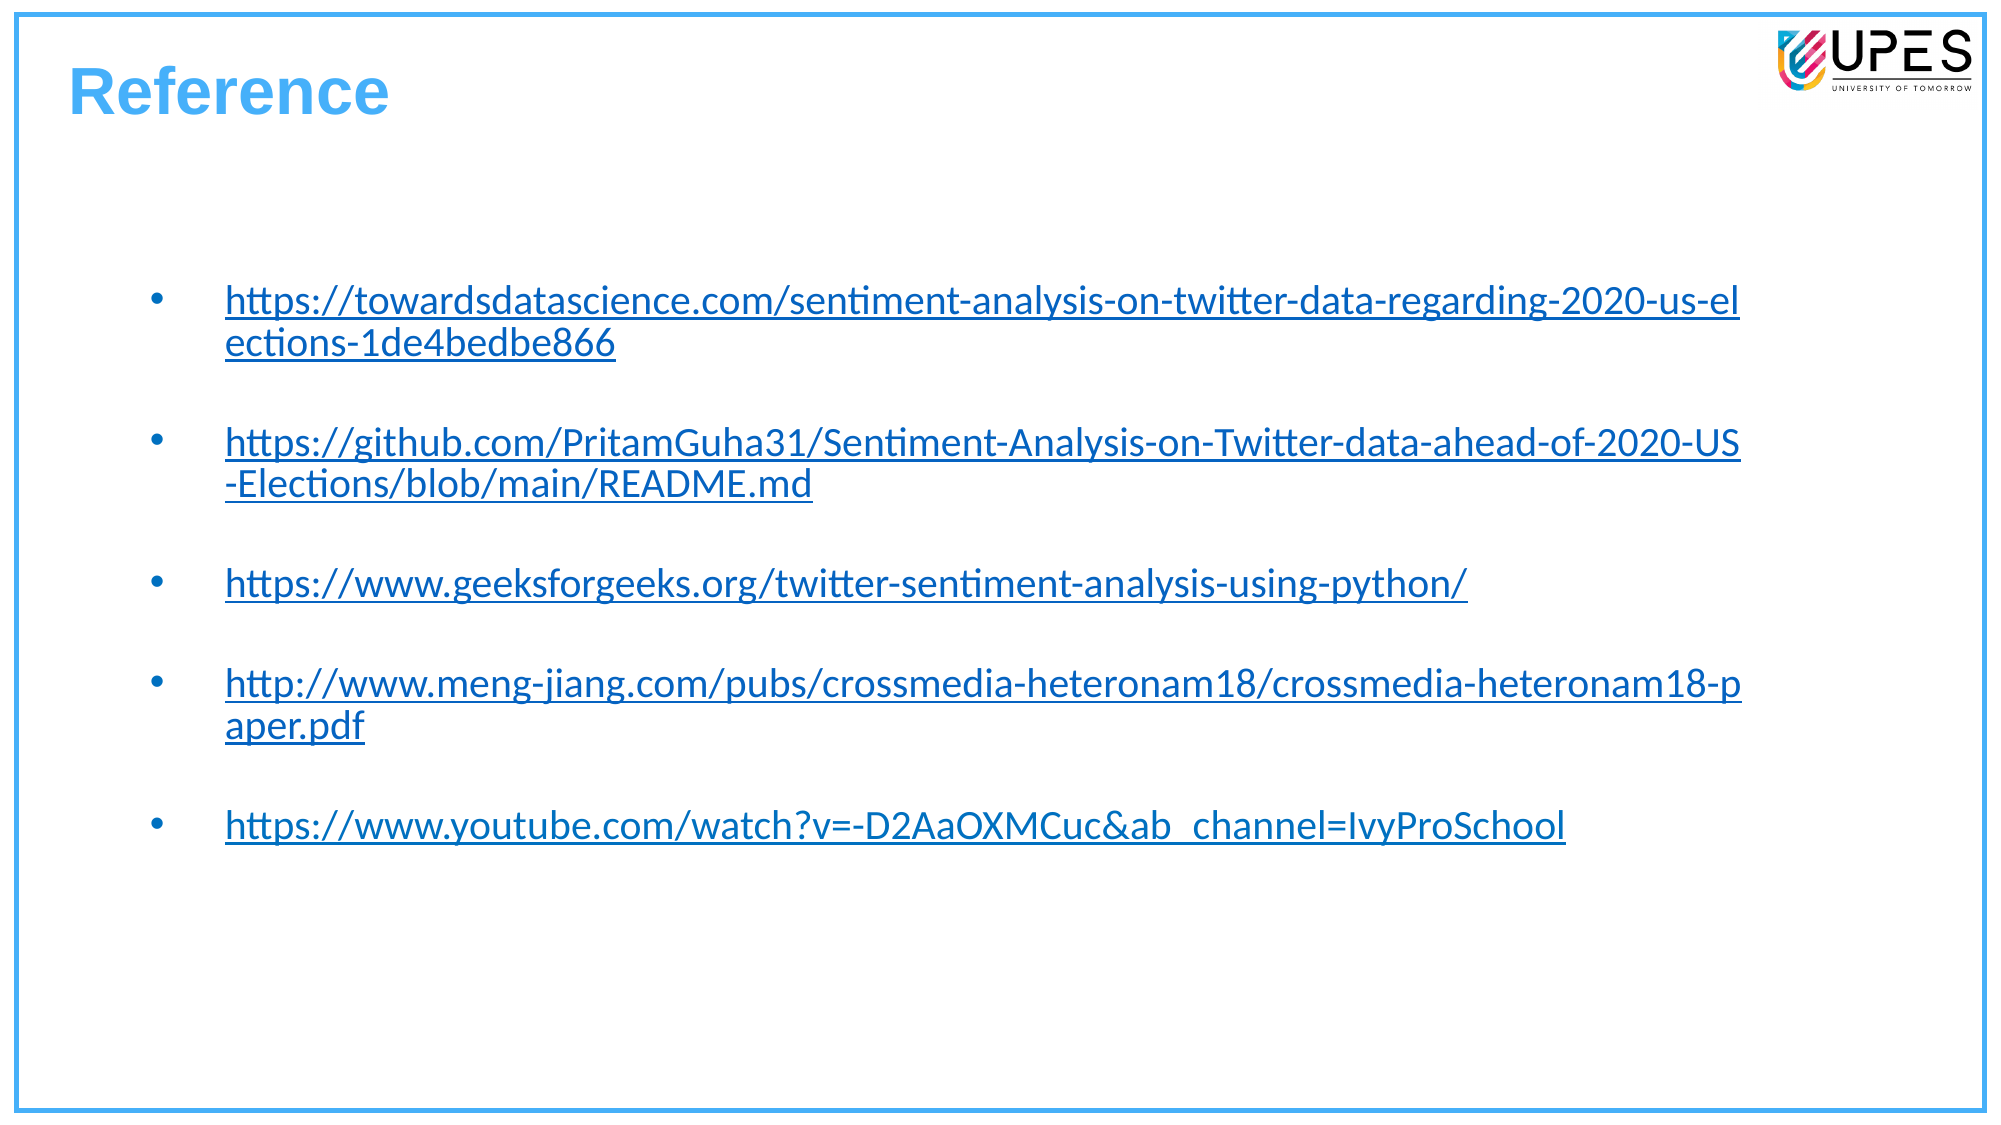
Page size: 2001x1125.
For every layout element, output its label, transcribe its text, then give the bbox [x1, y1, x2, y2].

picture [1758, 20, 1978, 110]
text_box Reference [53, 40, 1289, 136]
text_box https://towardsdatascience.com/sentiment-analysis-on-twitter-data-regarding-2020-us-elections-1de4bedbe866 https://github.com/PritamGuha31/Sentiment-Analysis-on-Twitter-data-ahead-of-2020-US-Elections/blob/main/README.md https://www.geeksforgeeks.org/twitter-sentiment-analysis-using-python/ http://www.meng-jiang.com/pubs/crossmedia-heteronam18/crossmedia-heteronam18-paper.pdf https://www.youtube.com/watch?v=-D2AaOXMCuc&ab_channel=IvyProSchool [135, 215, 1760, 826]
